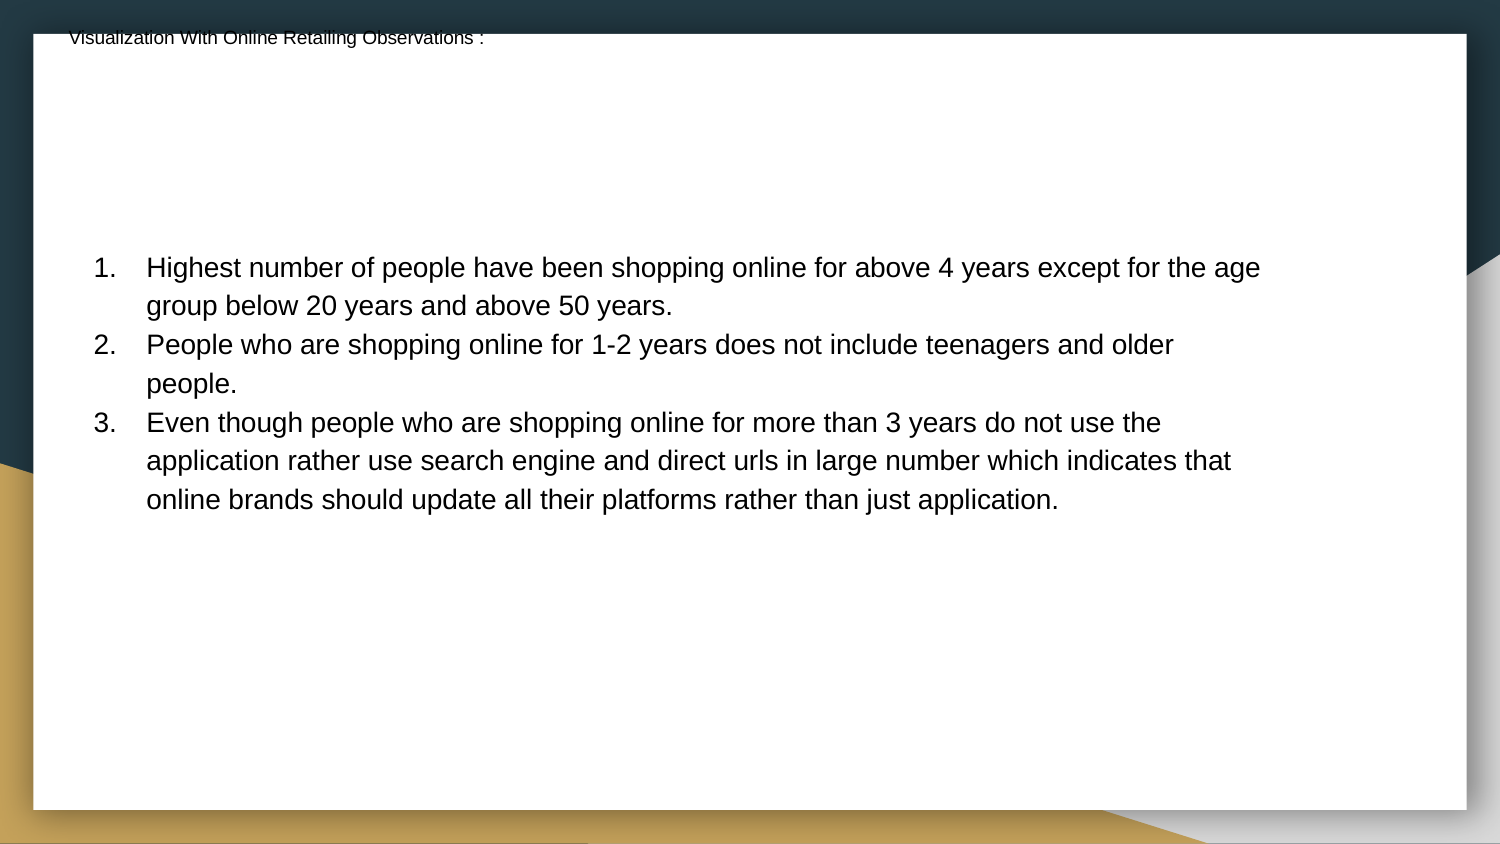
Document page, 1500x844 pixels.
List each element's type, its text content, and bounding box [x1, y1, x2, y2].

list Highest number of people have been shopping online for above 4 years except for the age group below 20 years and above 50 years. People who are shopping online for 1-2 years does not include teenagers and older people. Even though people who are shopping online for more than 3 years do not use the application rather use search engine and direct urls in large number which indicates that online brands should update all their platforms rather than just application. [53, 229, 1285, 631]
title Visualization With Online Retailing Observations : [53, 0, 1285, 110]
